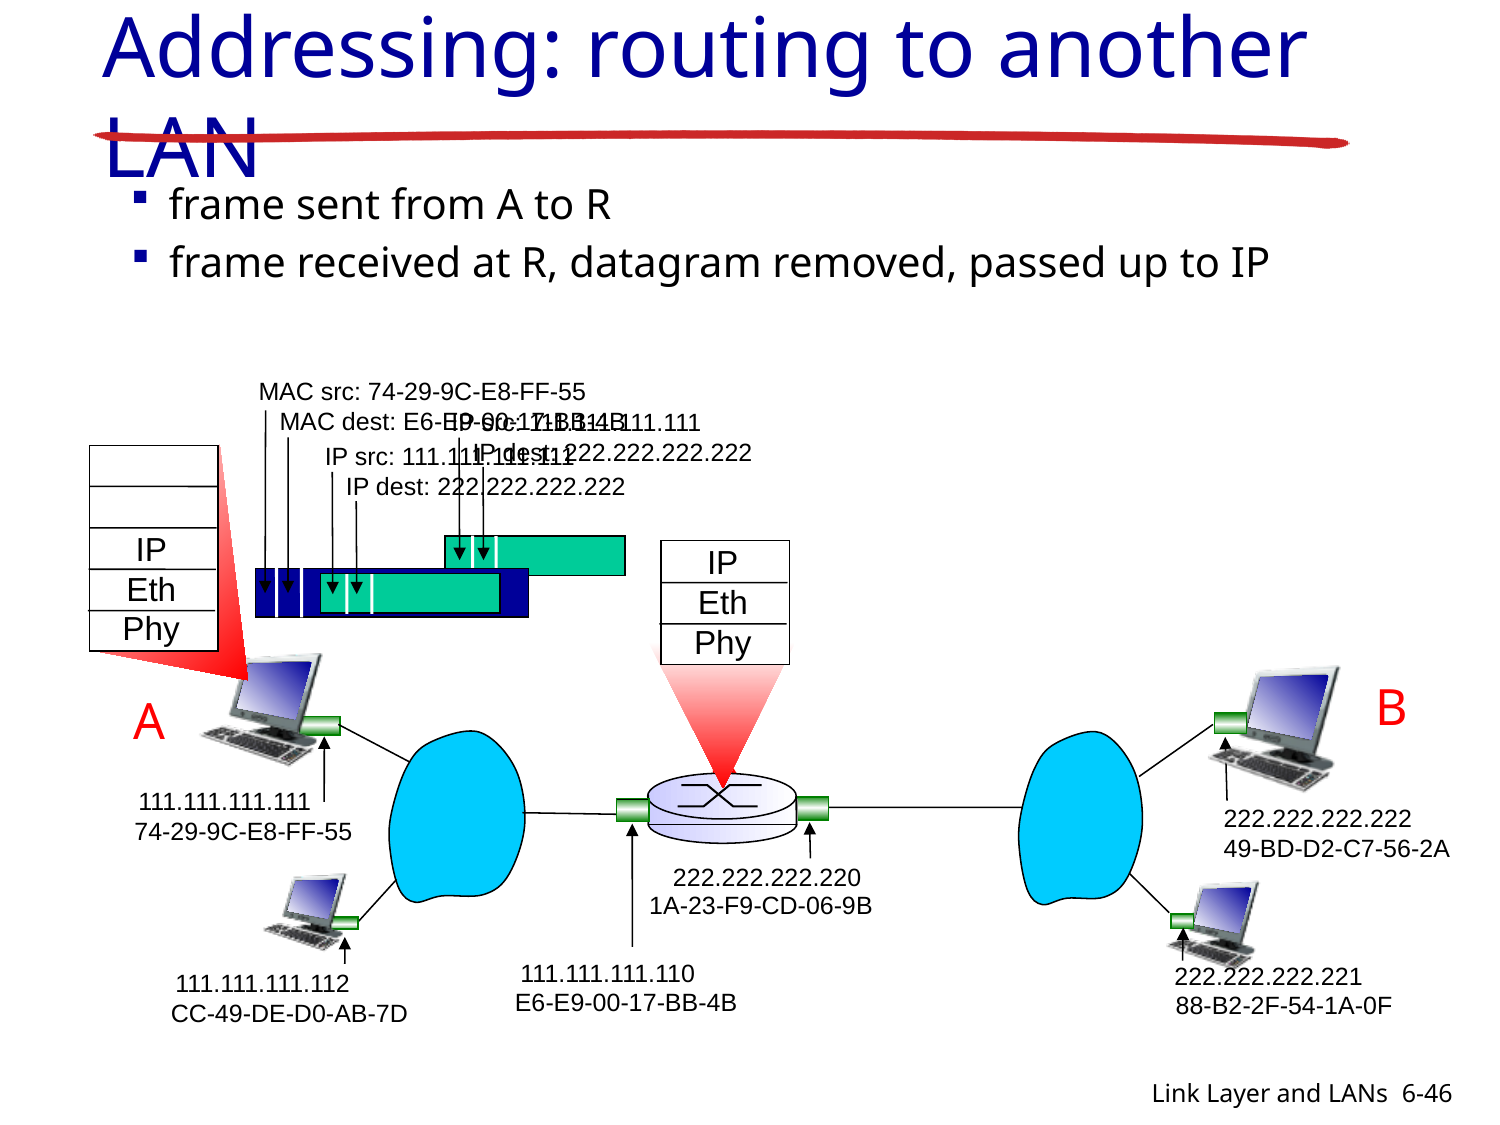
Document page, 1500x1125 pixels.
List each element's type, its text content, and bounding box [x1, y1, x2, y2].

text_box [242, 367, 644, 618]
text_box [116, 649, 1466, 1036]
footer Link Layer and LANs [1045, 1069, 1404, 1110]
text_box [87, 440, 249, 681]
title Addressing: routing to another LAN [87, 0, 1400, 188]
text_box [648, 453, 796, 789]
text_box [437, 399, 768, 561]
text_box frame sent from A to R [115, 177, 1391, 257]
picture [88, 124, 1364, 154]
slide_number 6-46 [1387, 1069, 1478, 1115]
text_box frame received at R, datagram removed, passed up to IP [116, 236, 1392, 315]
